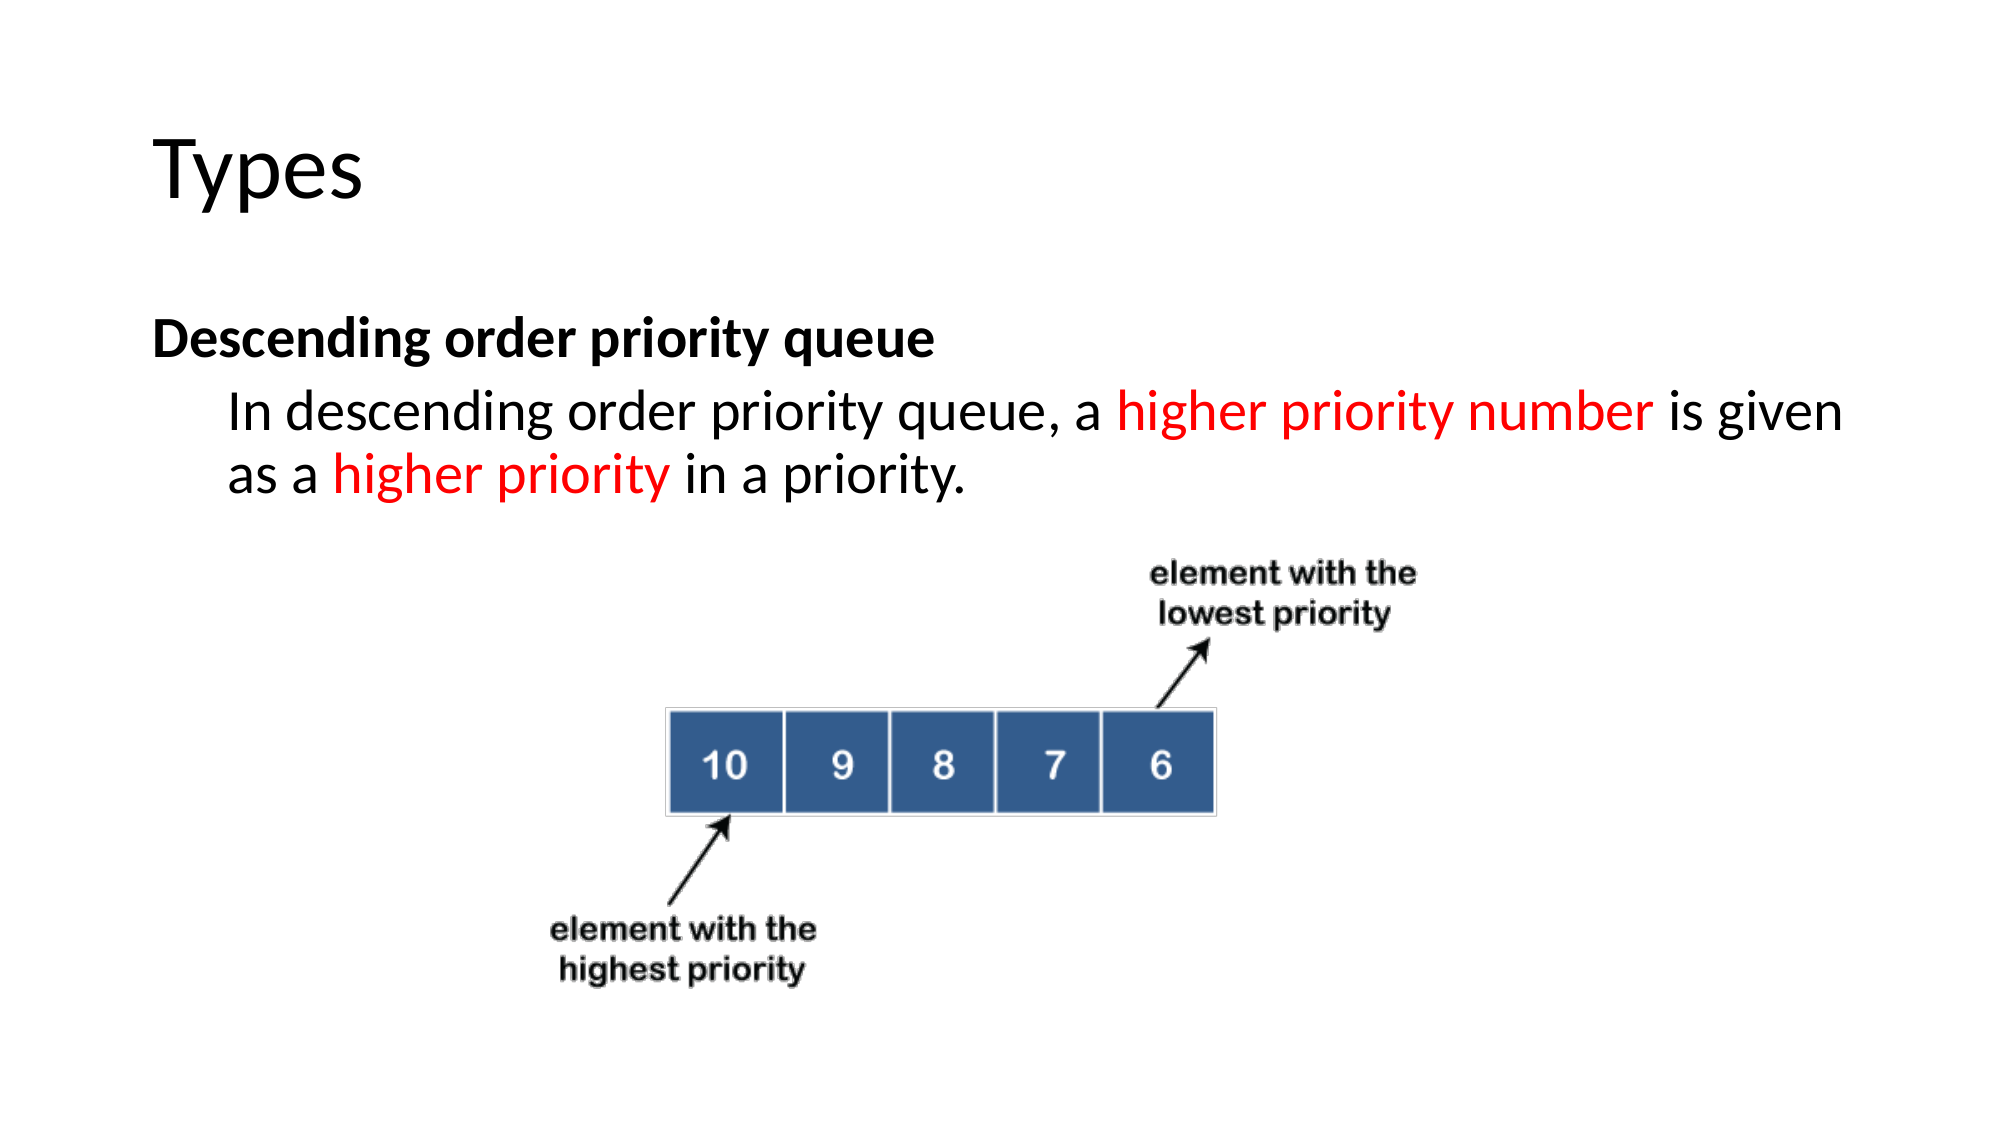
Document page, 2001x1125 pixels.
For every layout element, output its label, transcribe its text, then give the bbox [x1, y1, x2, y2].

list Descending order priority queue In descending order priority queue, a higher priority number is given as a higher priority in a priority. [137, 299, 1863, 1014]
title Types [137, 59, 1863, 278]
picture [499, 527, 1501, 1014]
